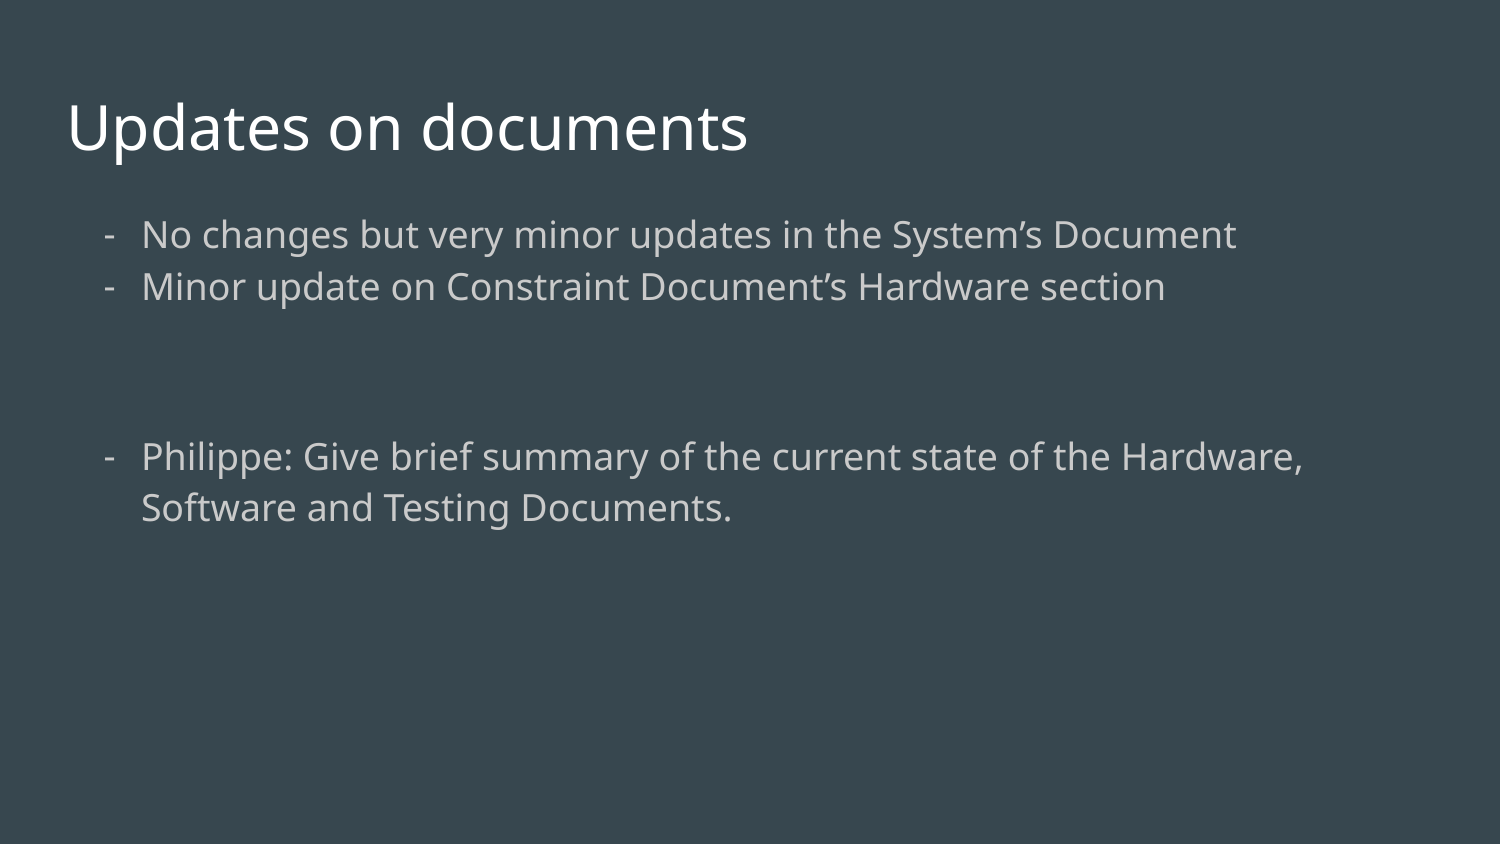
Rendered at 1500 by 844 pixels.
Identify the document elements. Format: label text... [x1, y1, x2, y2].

list No changes but very minor updates in the System’s Document Minor update on Constraint Document’s Hardware section Philippe: Give brief summary of the current state of the Hardware, Software and Testing Documents. [51, 189, 1449, 750]
title Updates on documents [51, 72, 1449, 167]
